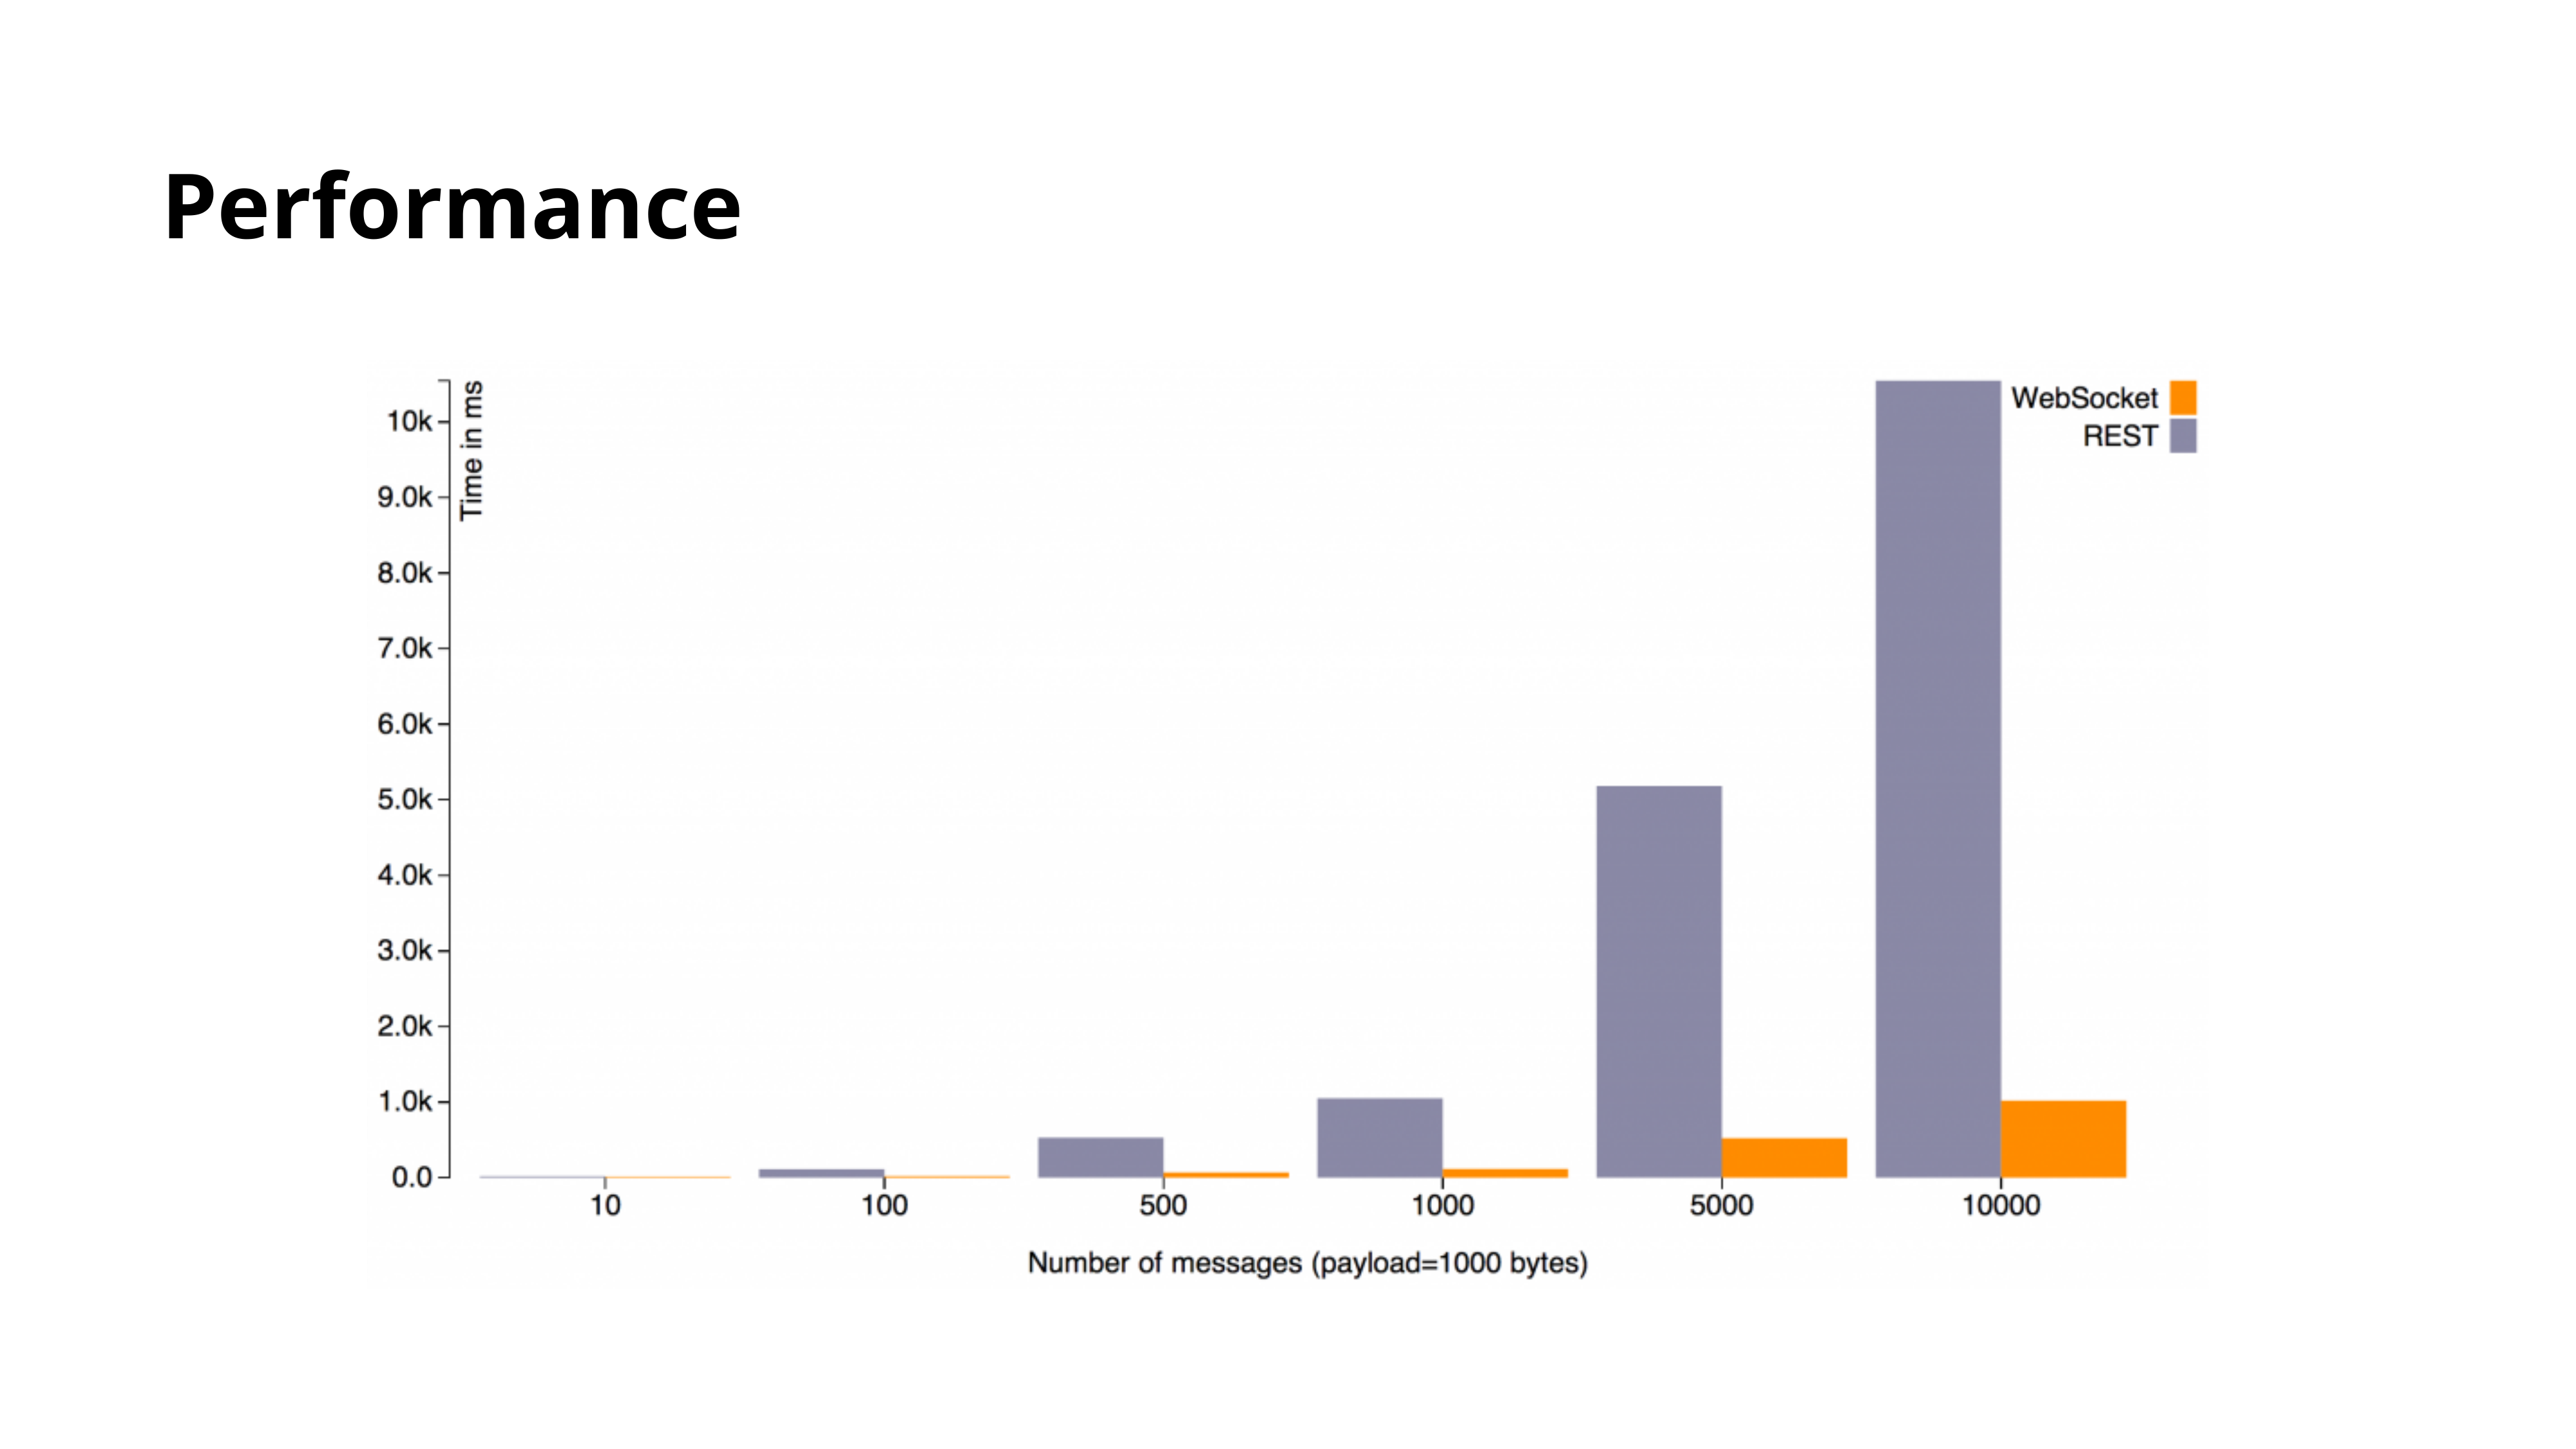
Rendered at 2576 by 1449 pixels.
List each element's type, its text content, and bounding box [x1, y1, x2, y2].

text_box Performance [151, 144, 1906, 252]
picture [366, 360, 2210, 1291]
